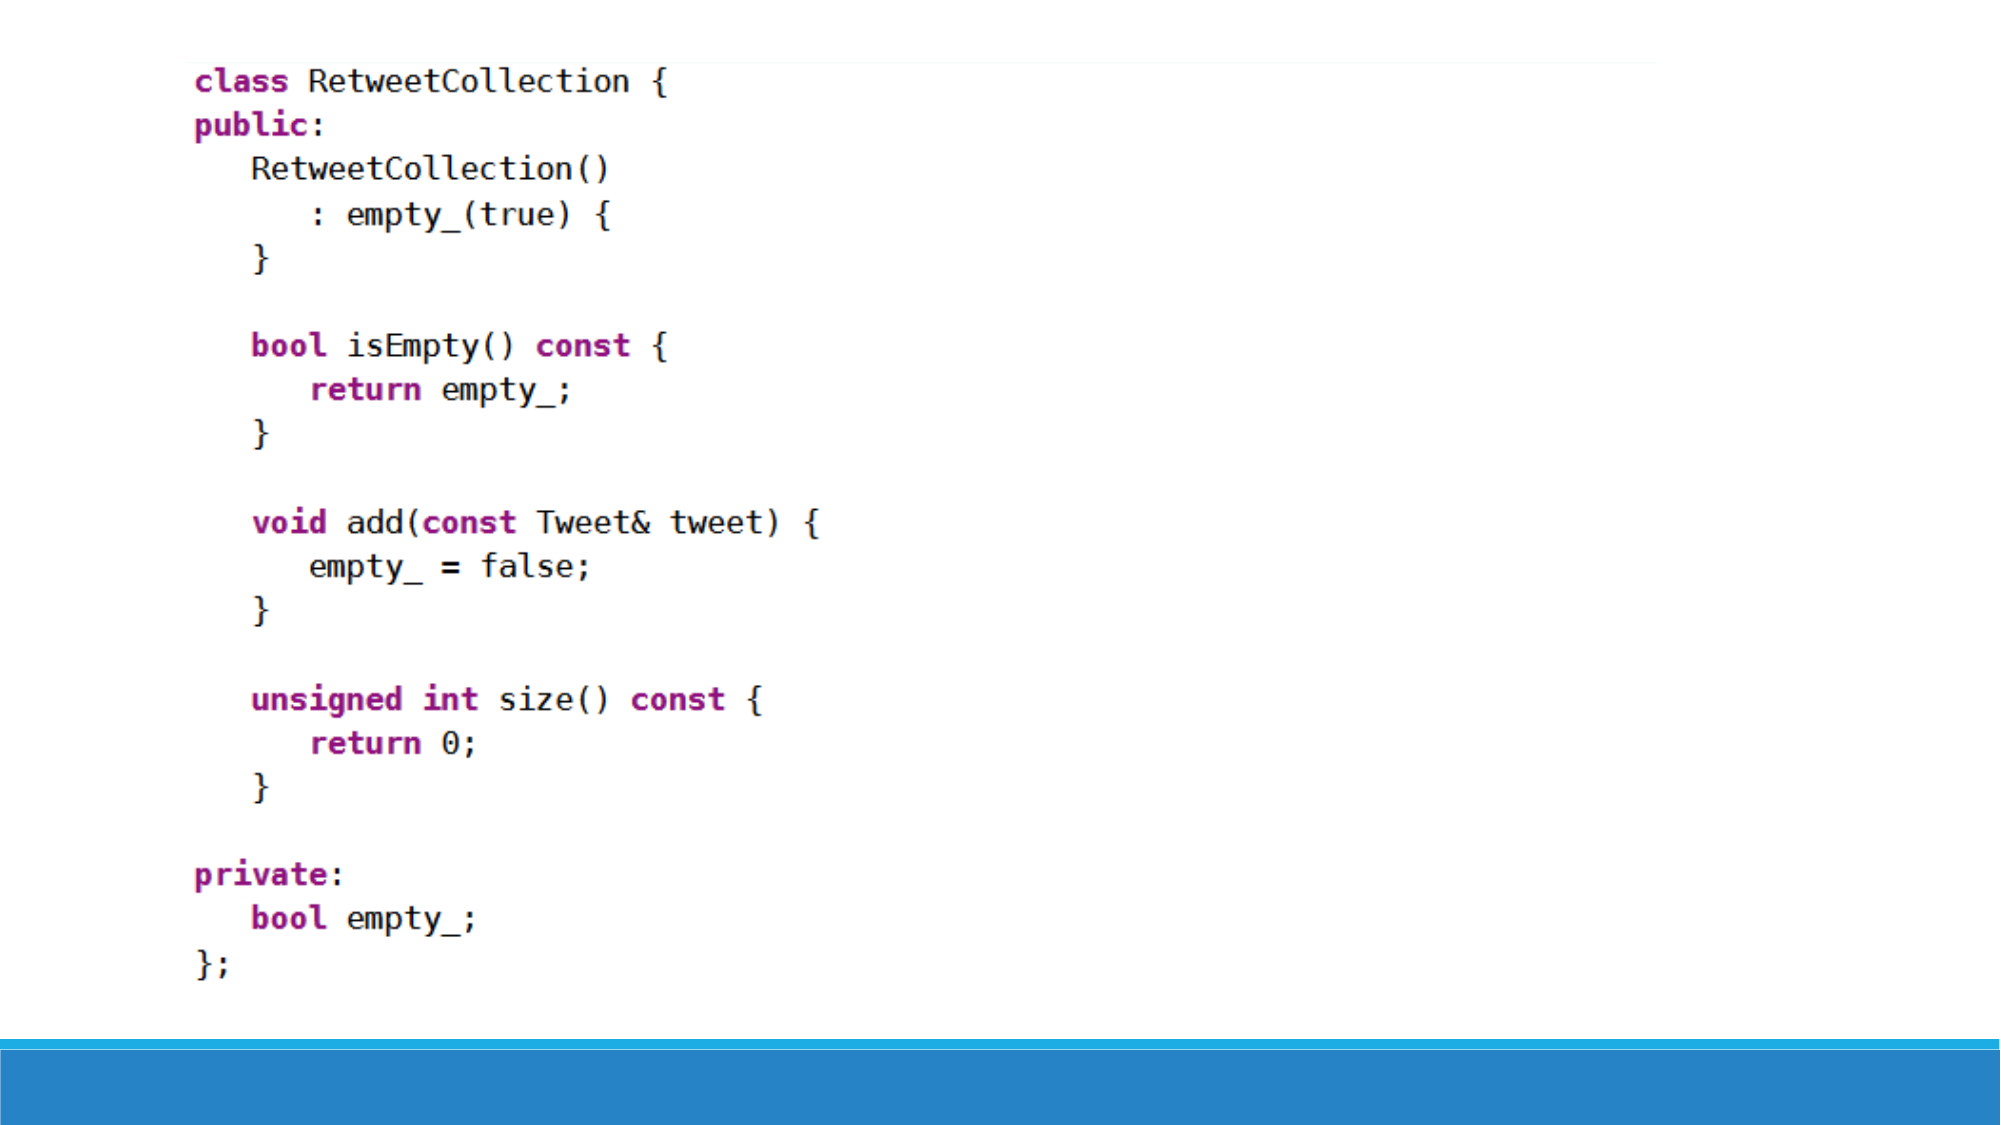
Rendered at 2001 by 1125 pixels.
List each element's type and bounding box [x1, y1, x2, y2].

picture [134, 61, 1866, 1016]
